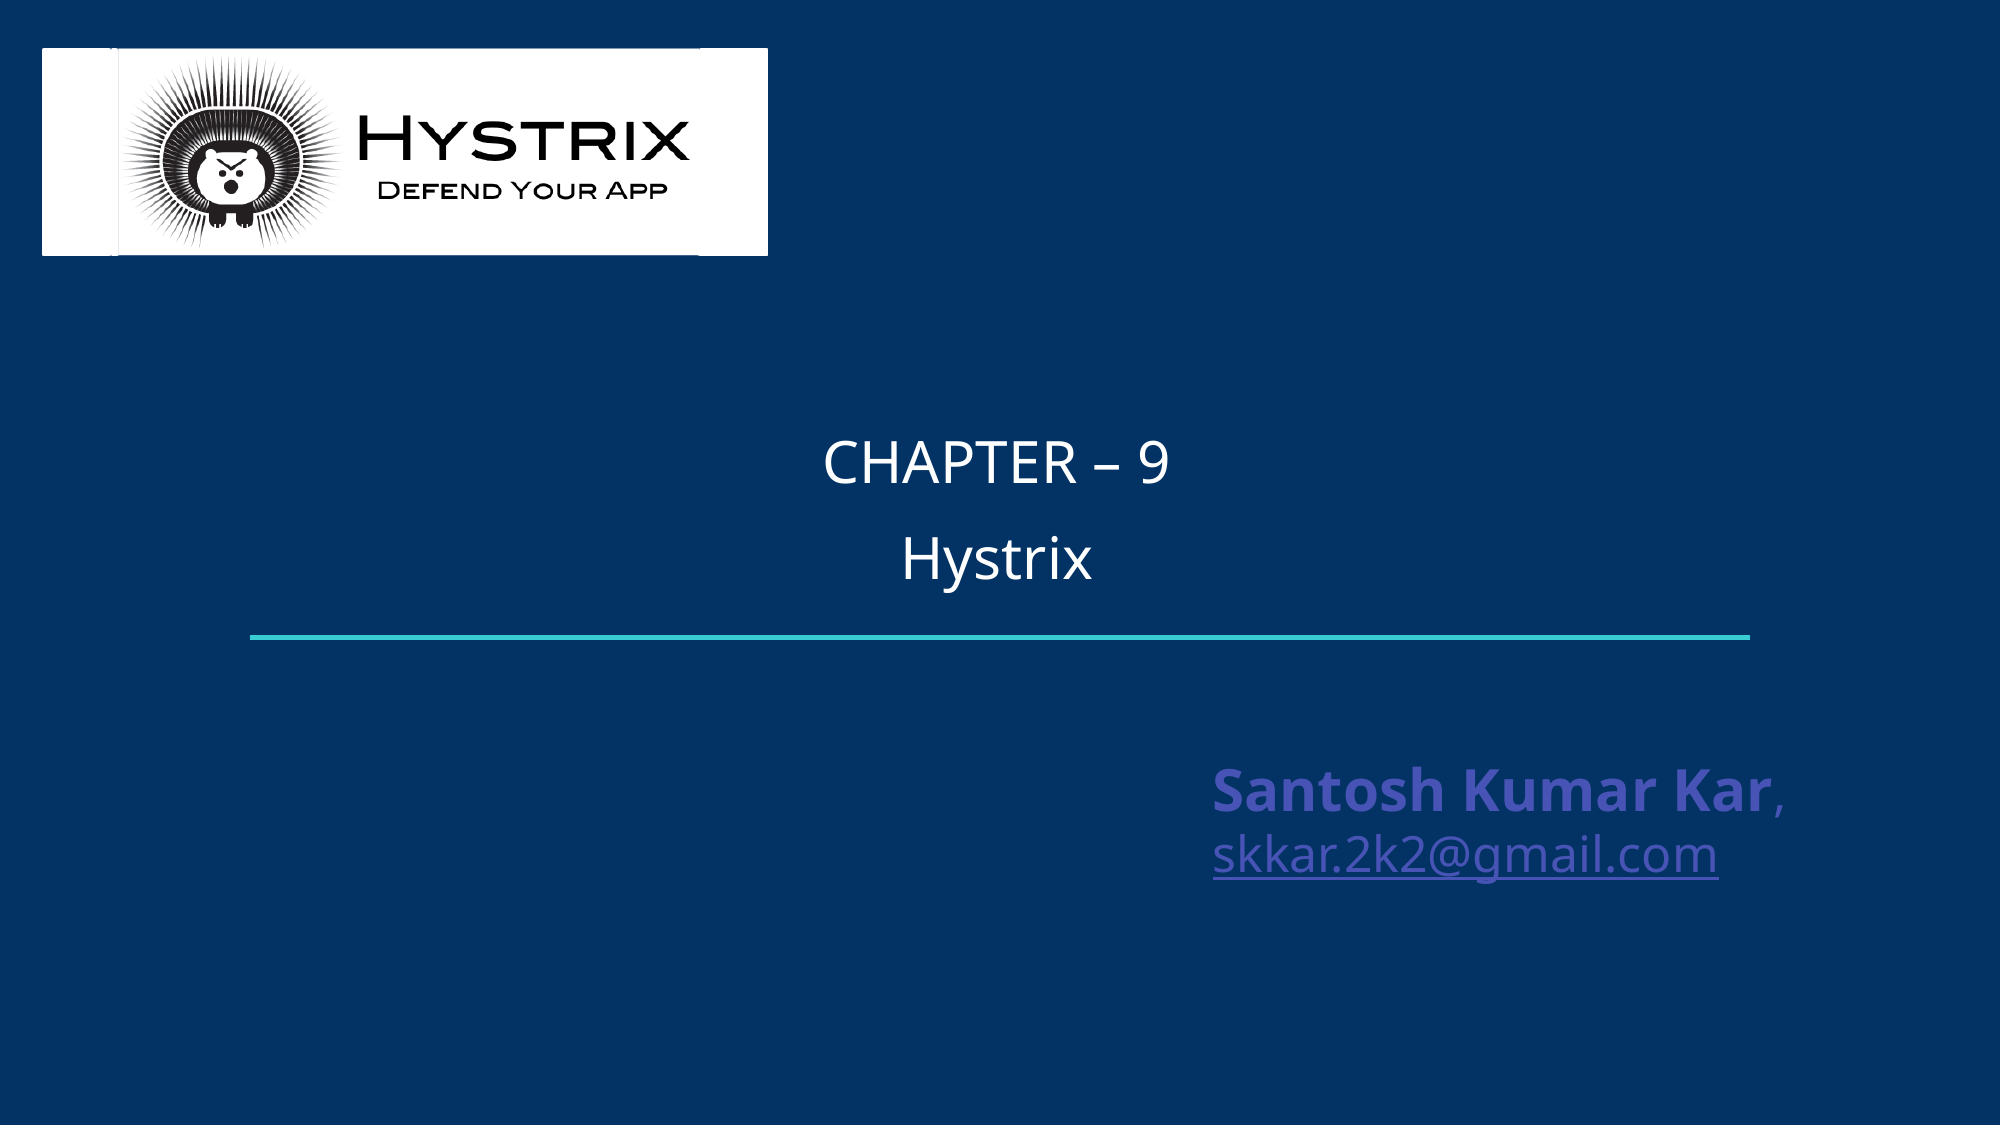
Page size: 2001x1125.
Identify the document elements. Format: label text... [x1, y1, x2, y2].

list CHAPTER – 9 Hystrix [246, 425, 1748, 600]
picture [42, 48, 768, 256]
text_box Santosh Kumar Kar, skkar.2k2@gmail.com [1197, 745, 1815, 899]
